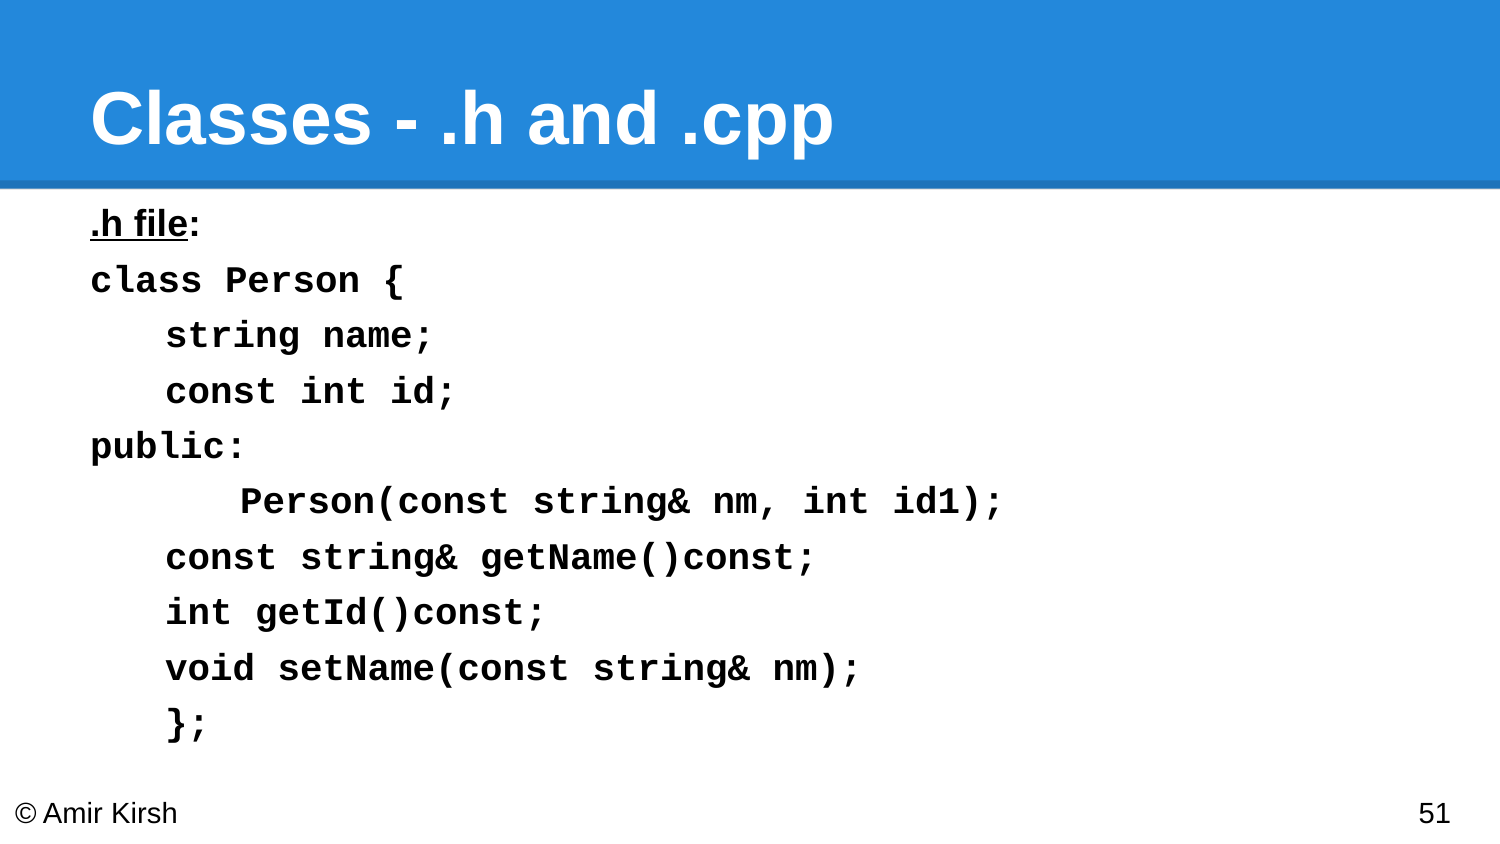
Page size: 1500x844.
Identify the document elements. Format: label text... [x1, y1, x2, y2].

list .h file: class Person { string name; const int id; public: Person(const string& nm, int id1); const string& getName()const; int getId()const; void setName(const string& nm); }; [75, 184, 1445, 767]
title Classes - .h and .cpp [75, 33, 1425, 175]
slide_number © Amir Kirsh [0, 779, 308, 844]
slide_number ‹#› [1403, 779, 1494, 844]
